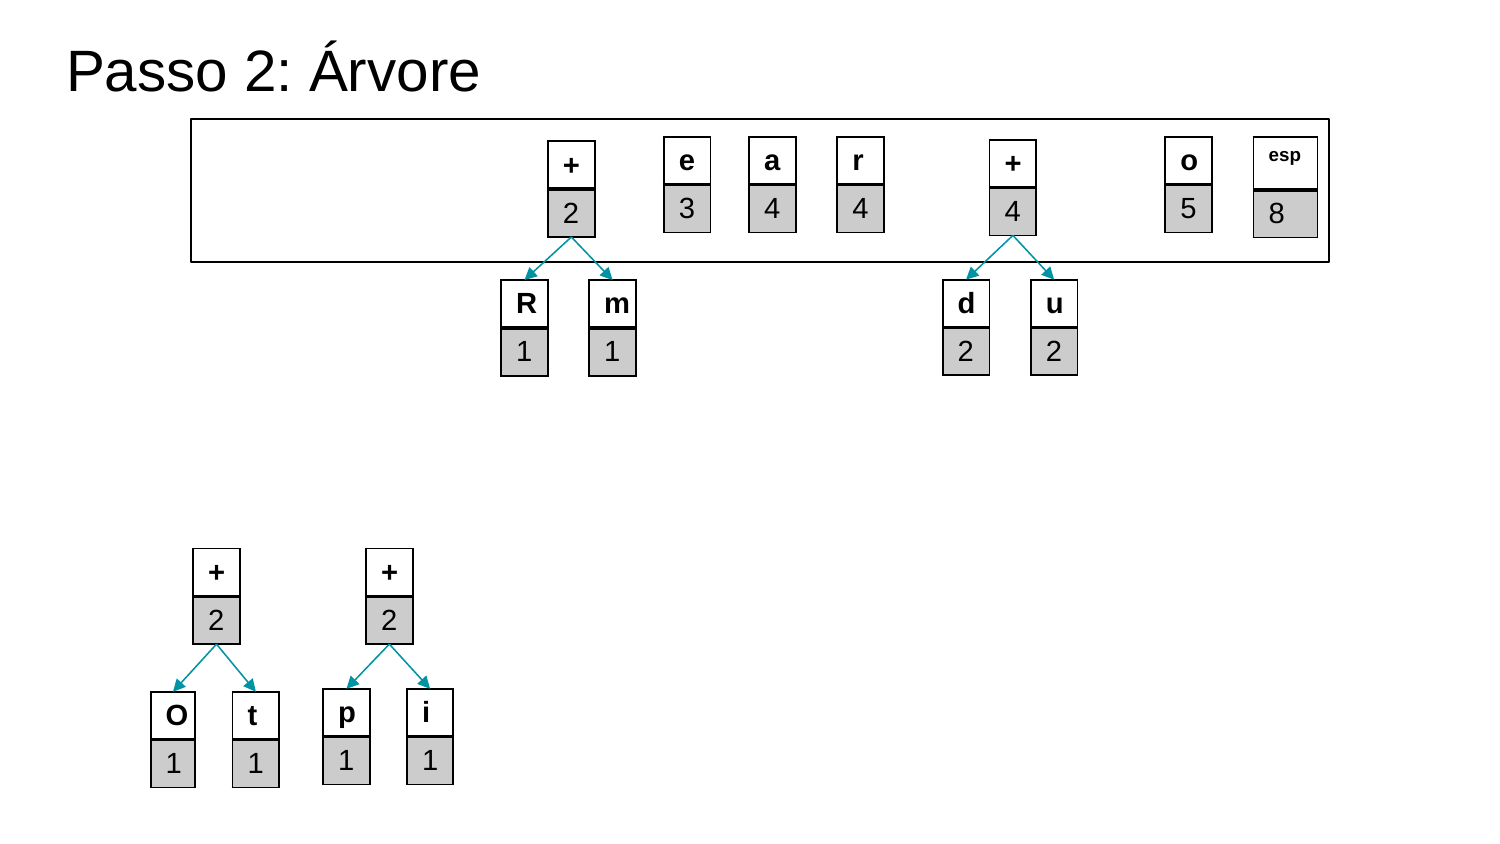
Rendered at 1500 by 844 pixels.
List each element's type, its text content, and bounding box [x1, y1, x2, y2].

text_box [391, 648, 431, 689]
table_header d [944, 281, 989, 326]
table_header m [590, 281, 635, 326]
table_cell 1 [152, 741, 194, 787]
table_cell 1 [502, 330, 547, 375]
table_header + [194, 549, 239, 595]
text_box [218, 648, 257, 693]
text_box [965, 239, 1014, 280]
table_cell 2 [194, 598, 239, 643]
table_cell 1 [233, 741, 278, 787]
table_header i [408, 690, 452, 735]
table_cell 1 [408, 738, 452, 784]
table_cell 1 [590, 330, 635, 375]
table_cell 2 [1032, 329, 1077, 374]
title Passo 2: Árvore [51, 18, 1449, 113]
table_cell 4 [990, 189, 1035, 235]
table_header + [990, 141, 1035, 186]
table_cell 2 [549, 191, 594, 236]
table_cell 2 [944, 329, 989, 374]
table_header t [233, 693, 278, 738]
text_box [524, 241, 572, 281]
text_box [574, 241, 613, 281]
table_header p [324, 690, 369, 735]
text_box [1014, 239, 1055, 280]
table_header + [549, 142, 594, 187]
table_cell 1 [324, 738, 369, 784]
table_cell 2 [367, 598, 412, 643]
text_box [191, 118, 1329, 263]
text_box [346, 648, 390, 689]
table_header O [152, 693, 194, 738]
table_header u [1032, 281, 1077, 326]
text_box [172, 648, 217, 693]
table_header + [367, 549, 412, 595]
table_header R [502, 281, 547, 326]
